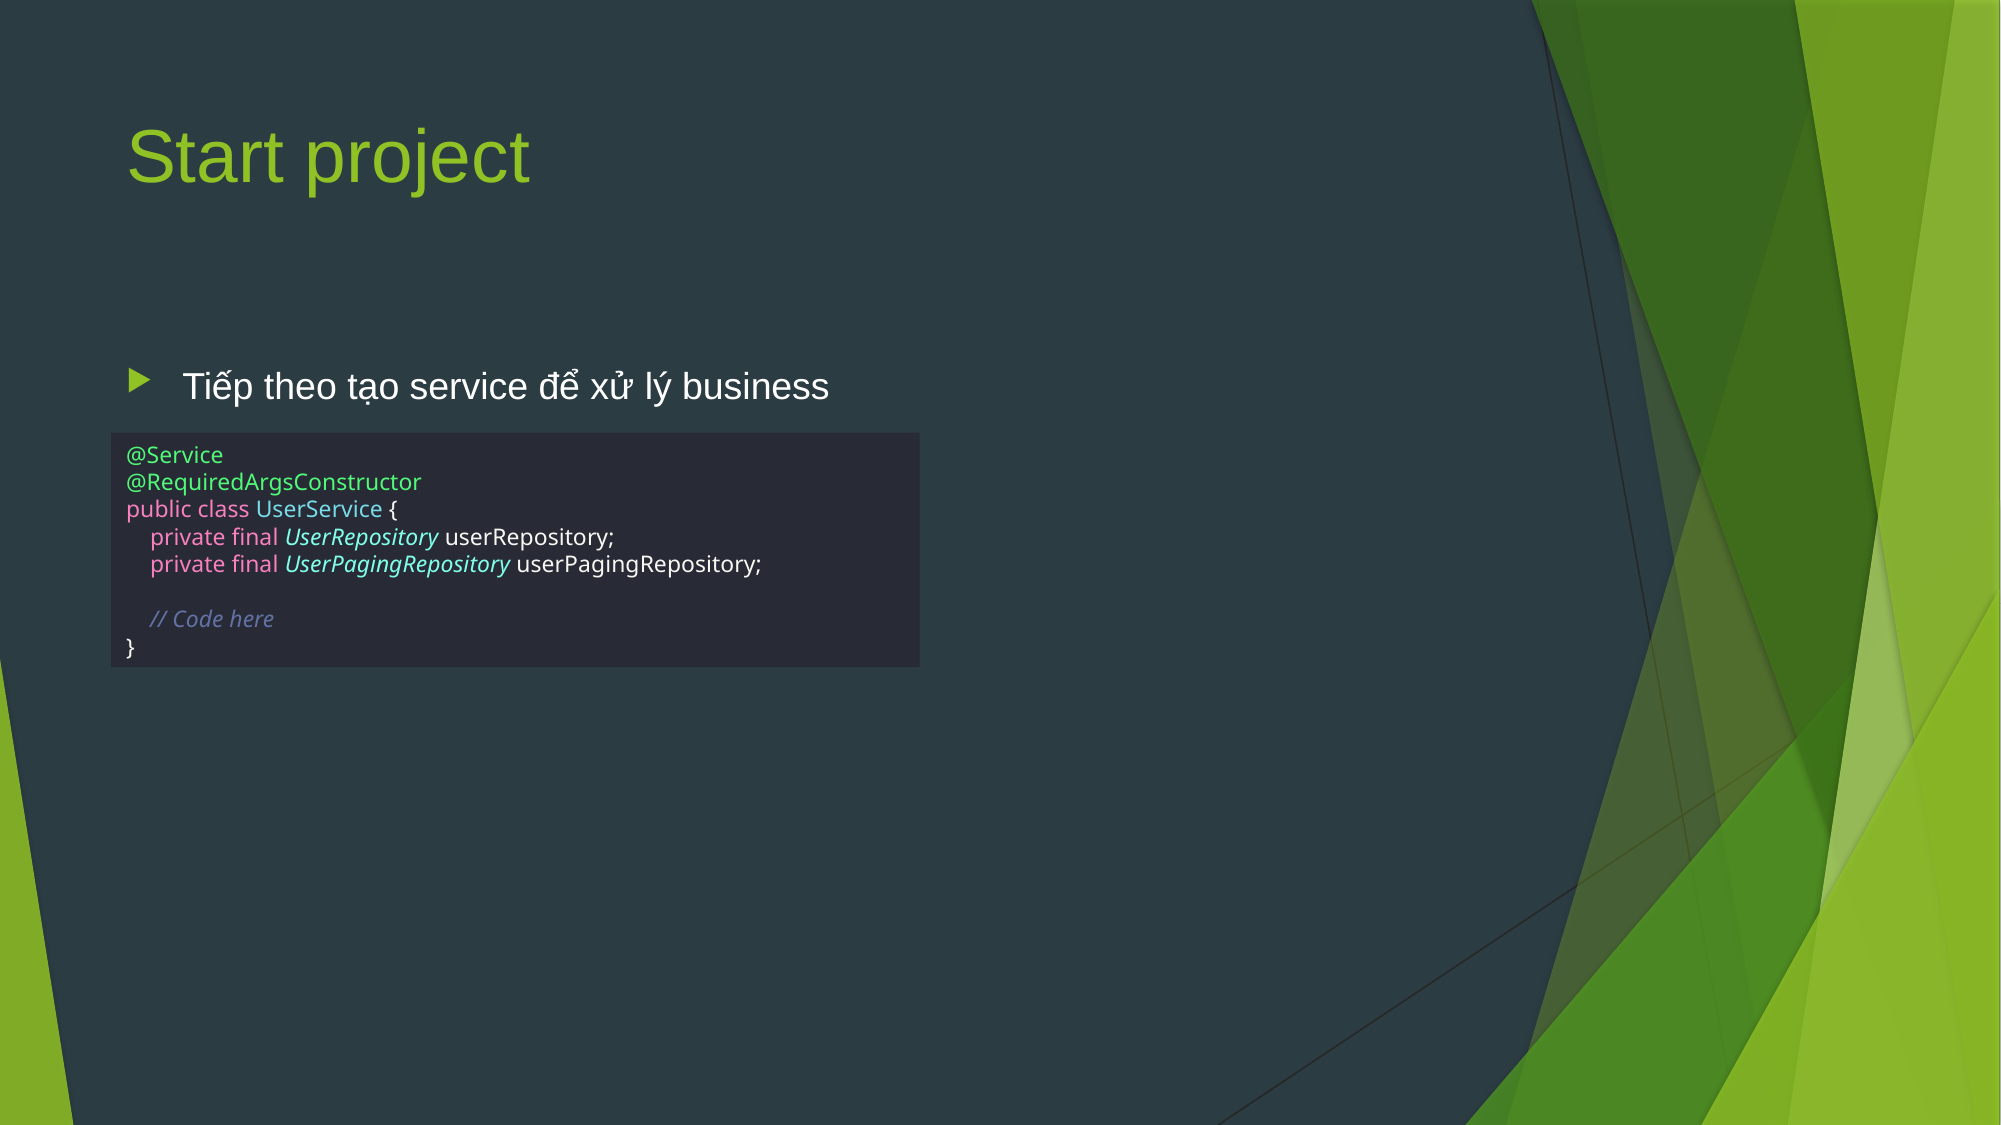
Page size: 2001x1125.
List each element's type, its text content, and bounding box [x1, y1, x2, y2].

list Tiếp theo tạo service để xử lý business [111, 354, 1522, 992]
title Start project [111, 99, 1522, 317]
text_box @Service @RequiredArgsConstructor public class UserService { private final UserRepository userRepository; private final UserPagingRepository userPagingRepository; // Code here } [111, 432, 920, 668]
